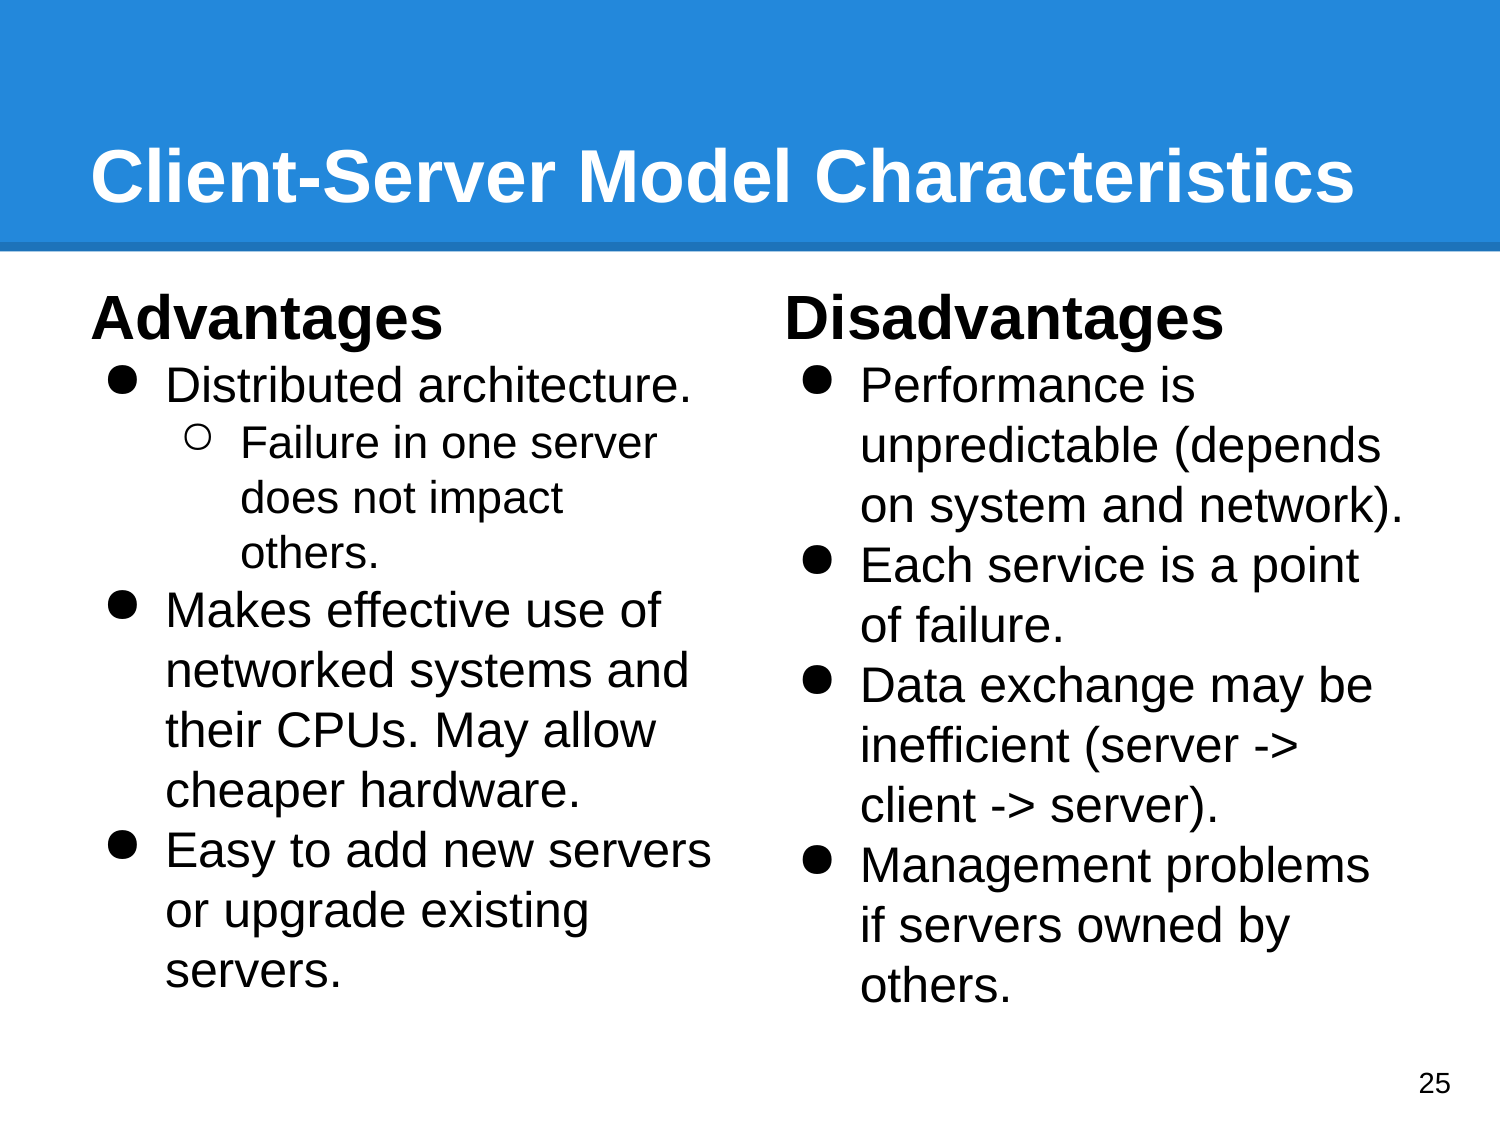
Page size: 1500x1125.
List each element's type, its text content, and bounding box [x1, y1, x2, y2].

slide_number ‹#› [1403, 1038, 1494, 1125]
list Disadvantages Performance is unpredictable (depends on system and network). Each service is a point of failure. Data exchange may be inefficient (server -> client -> server). Management problems if servers owned by others. [769, 262, 1425, 1078]
list Advantages Distributed architecture. Failure in one server does not impact others. Makes effective use of networked systems and their CPUs. May allow cheaper hardware. Easy to add new servers or upgrade existing servers. [75, 262, 731, 1078]
title Client-Server Model Characteristics [75, 45, 1425, 233]
